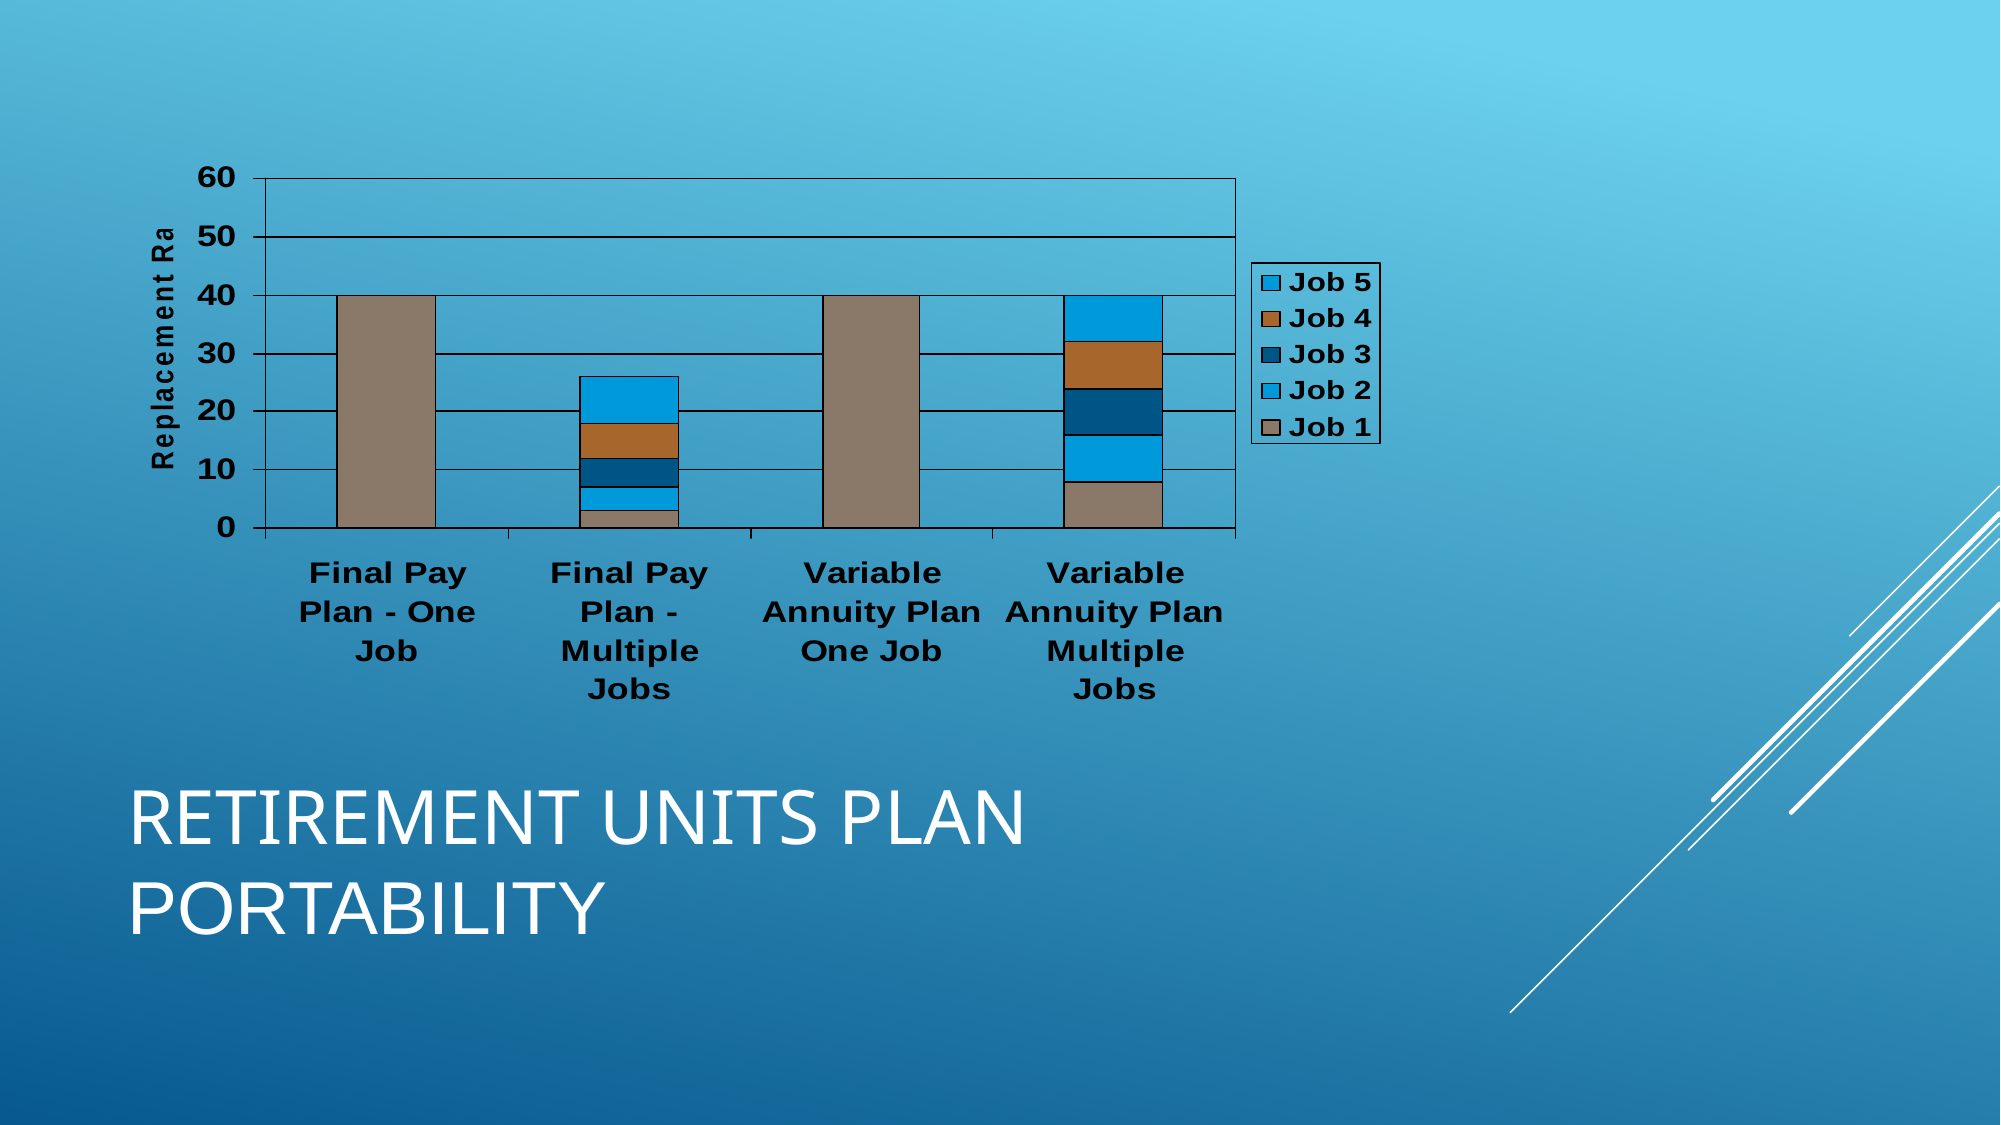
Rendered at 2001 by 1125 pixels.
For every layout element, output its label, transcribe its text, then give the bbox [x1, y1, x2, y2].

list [111, 133, 1395, 737]
title Retirement Units Plan Portability [112, 736, 1513, 984]
